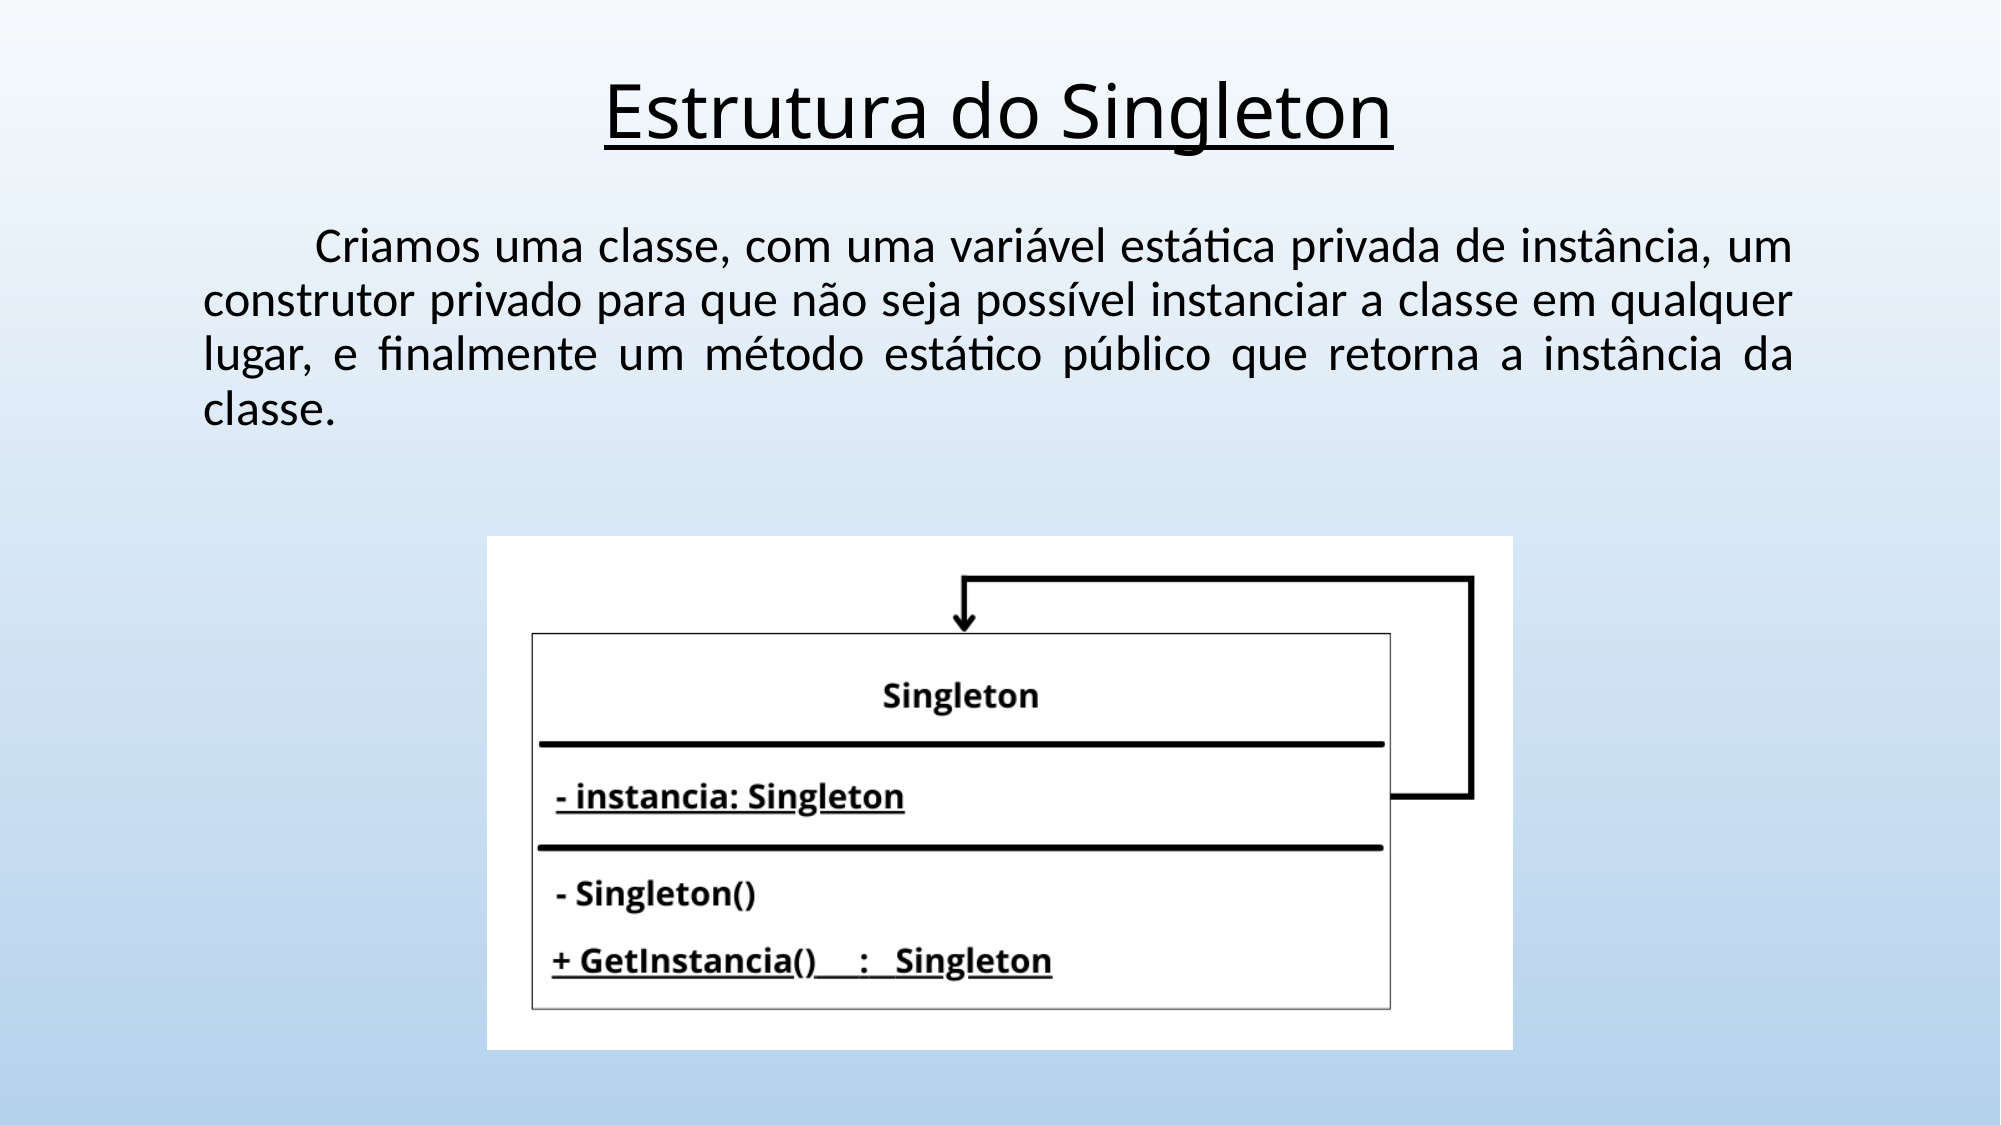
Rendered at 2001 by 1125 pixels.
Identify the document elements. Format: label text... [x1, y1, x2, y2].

picture [487, 536, 1513, 1050]
subtitle Criamos uma classe, com uma variável estática privada de instância, um construtor privado para que não seja possível instanciar a classe em qualquer lugar, e finalmente um método estático público que retorna a instância da classe. [188, 212, 1810, 487]
title Estrutura do Singleton [249, 43, 1750, 163]
